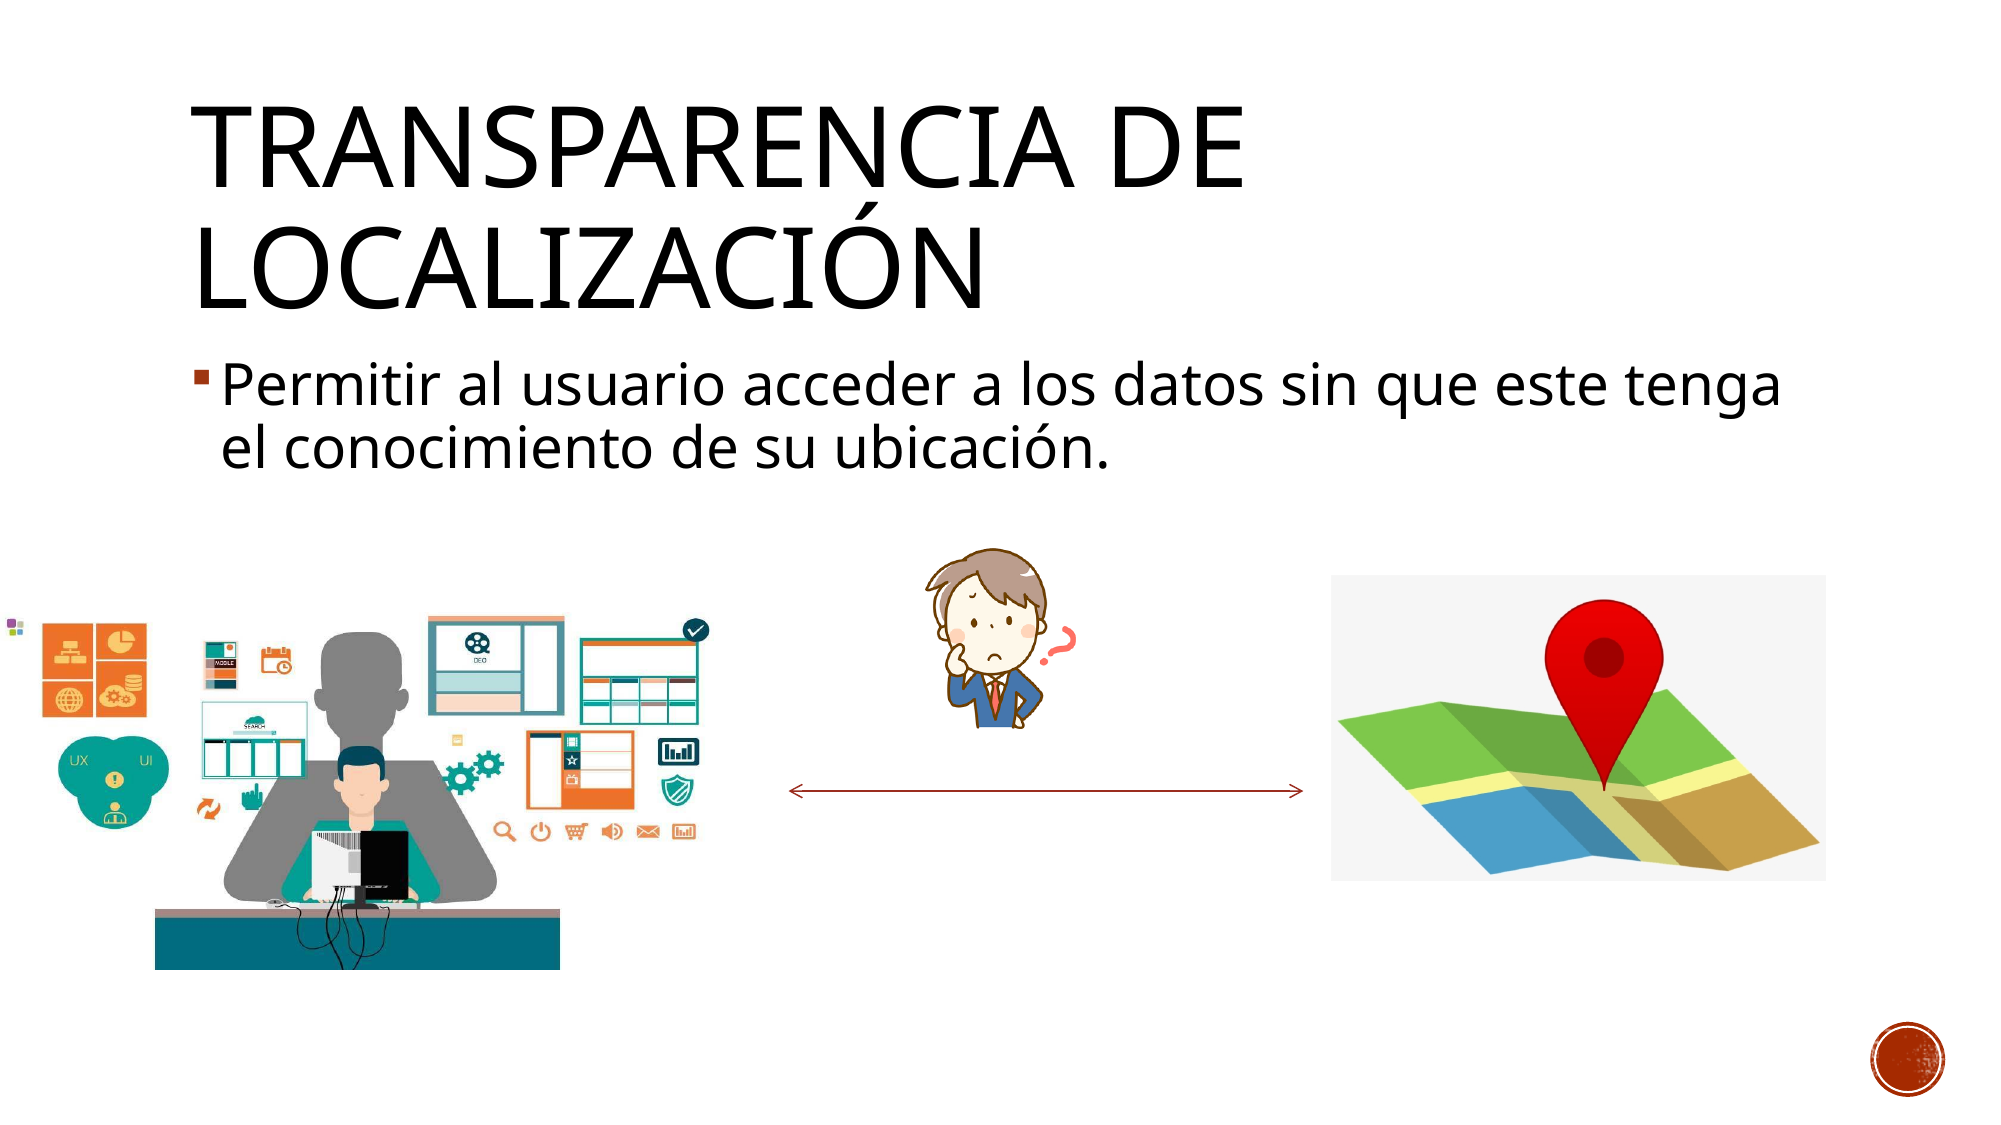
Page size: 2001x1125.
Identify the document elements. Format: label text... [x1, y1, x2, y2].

title Transparencia de localización [175, 79, 1826, 344]
list Permitir al usuario acceder a los datos sin que este tenga el conocimiento de su ubicación. [175, 348, 1826, 1013]
picture [925, 548, 1076, 729]
picture [1331, 575, 1826, 881]
picture [0, 612, 714, 970]
